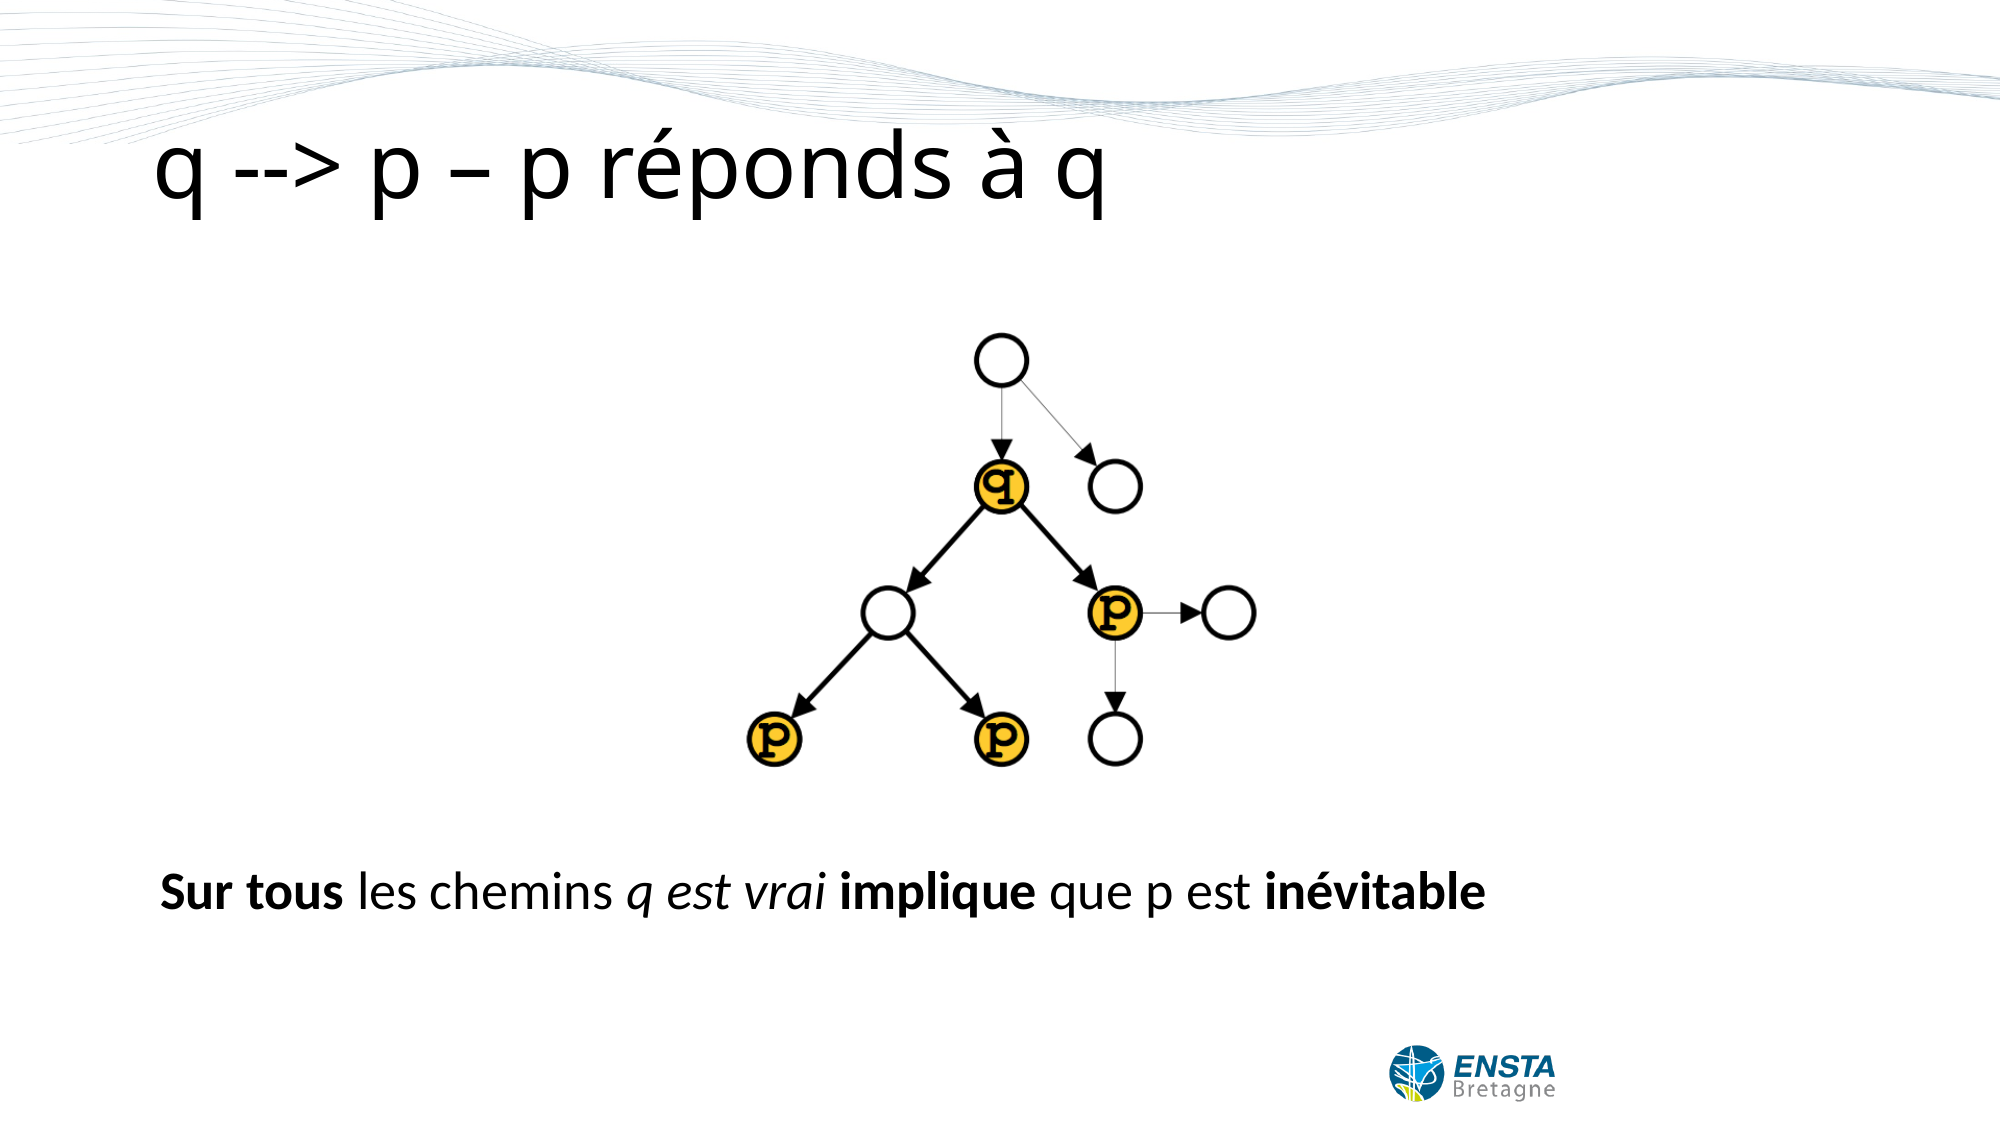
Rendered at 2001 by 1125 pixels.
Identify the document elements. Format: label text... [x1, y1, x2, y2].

title q --> p – p réponds à q [137, 59, 1863, 278]
picture [709, 329, 1291, 796]
text_box Sur tous les chemins q est vrai implique que p est inévitable [145, 847, 1503, 928]
picture [0, 0, 2000, 144]
